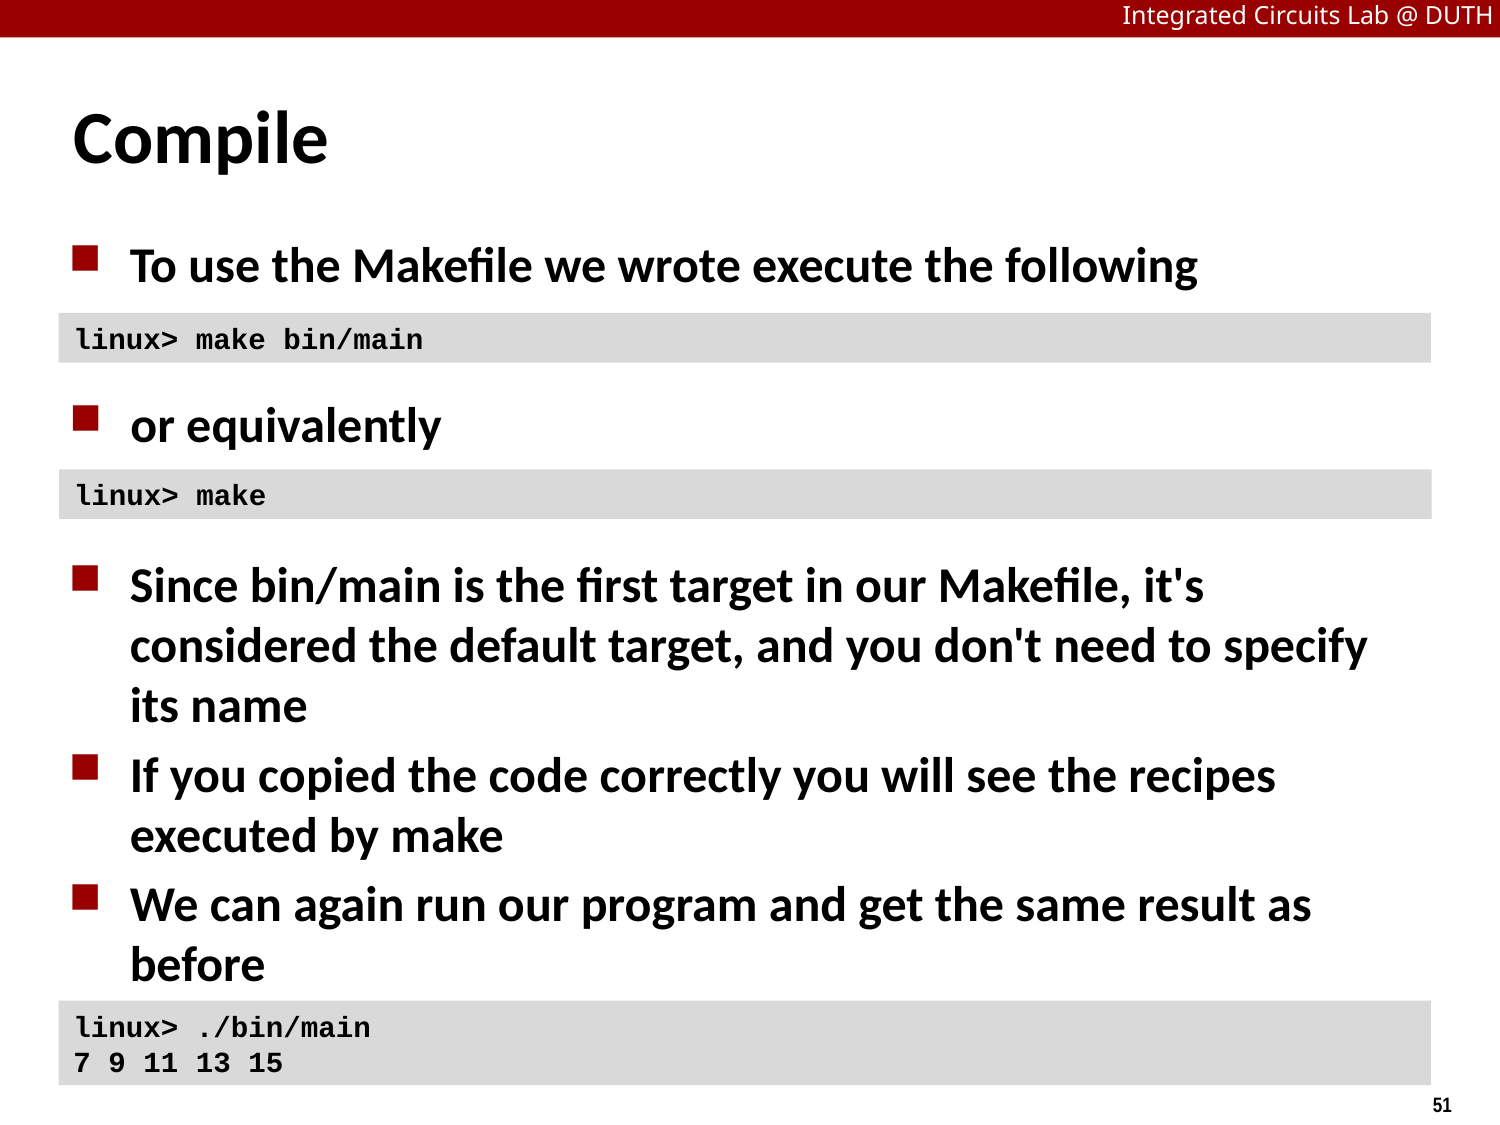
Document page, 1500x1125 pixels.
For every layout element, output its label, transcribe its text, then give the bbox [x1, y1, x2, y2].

text_box linux> ./bin/main 7 9 11 13 15 [58, 1000, 1431, 1086]
text_box linux> make [59, 469, 1432, 519]
text_box or equivalently [59, 384, 1432, 469]
text_box Since bin/main is the first target in our Makefile, it's considered the default target, and you don't need to specify its name If you copied the code correctly you will see the recipes executed by make We can again run our program and get the same result as before [58, 544, 1431, 1000]
list To use the Makefile we wrote execute the following [58, 224, 1432, 313]
text_box linux> make bin/main [58, 312, 1431, 363]
title Compile [58, 71, 1438, 197]
